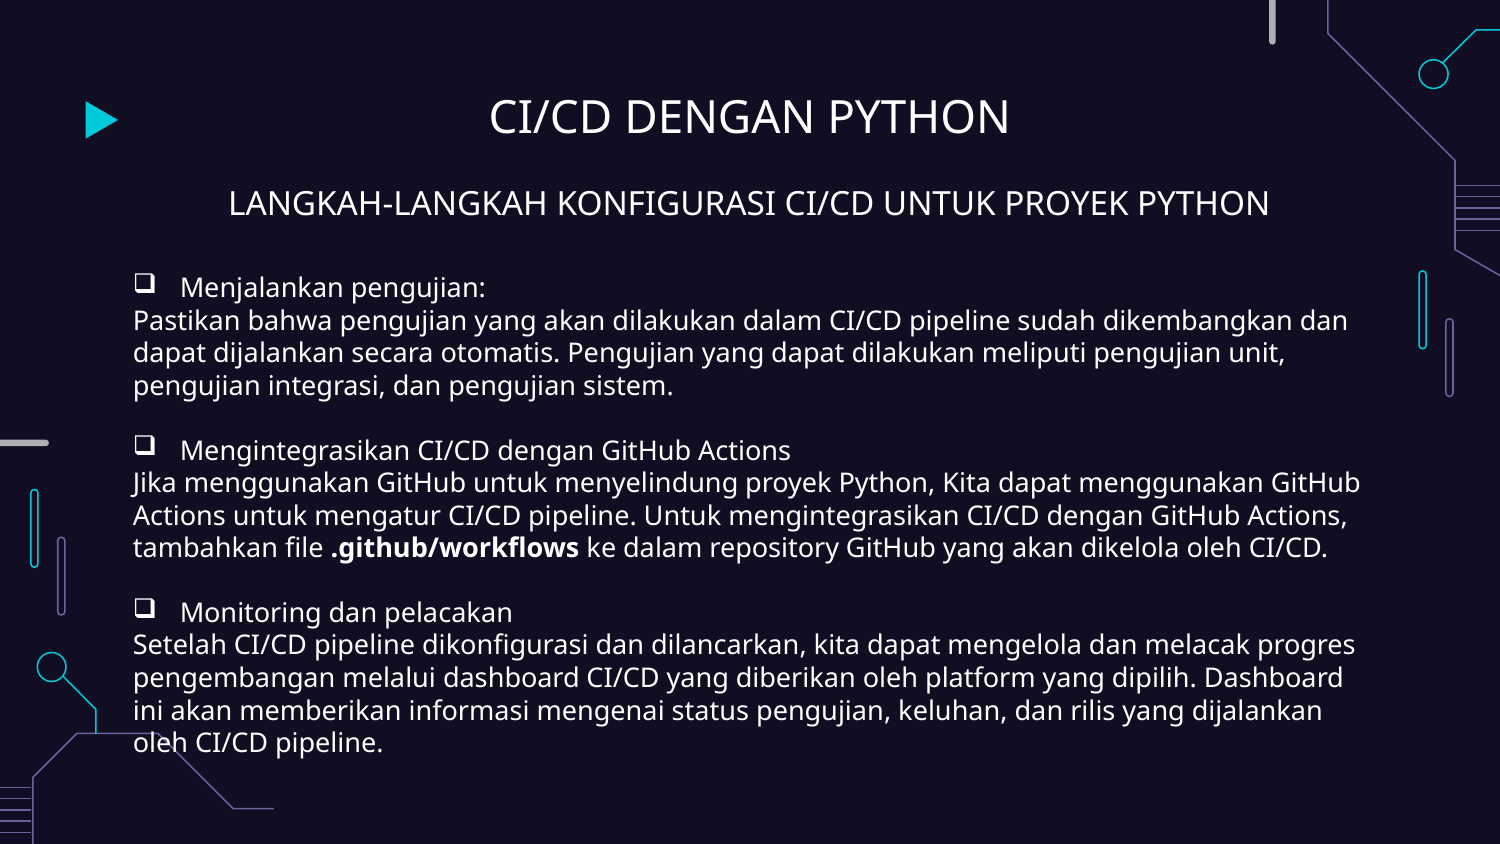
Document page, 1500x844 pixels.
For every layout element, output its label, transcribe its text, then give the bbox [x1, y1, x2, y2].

title CI/CD DENGAN PYTHON [118, 72, 1382, 166]
text_box Menjalankan pengujian: Pastikan bahwa pengujian yang akan dilakukan dalam CI/CD pipeline sudah dikembangkan dan dapat dijalankan secara otomatis. Pengujian yang dapat dilakukan meliputi pengujian unit, pengujian integrasi, dan pengujian sistem. Mengintegrasikan CI/CD dengan GitHub Actions Jika menggunakan GitHub untuk menyelindung proyek Python, Kita dapat menggunakan GitHub Actions untuk mengatur CI/CD pipeline. Untuk mengintegrasikan CI/CD dengan GitHub Actions, tambahkan file .github/workflows ke dalam repository GitHub yang akan dikelola oleh CI/CD. Monitoring dan pelacakan Setelah CI/CD pipeline dikonfigurasi dan dilancarkan, kita dapat mengelola dan melacak progres pengembangan melalui dashboard CI/CD yang diberikan oleh platform yang dipilih. Dashboard ini akan memberikan informasi mengenai status pengujian, keluhan, dan rilis yang dijalankan oleh CI/CD pipeline. [118, 263, 1382, 766]
list LANGKAH-LANGKAH KONFIGURASI CI/CD UNTUK PROYEK PYTHON [118, 166, 1382, 237]
